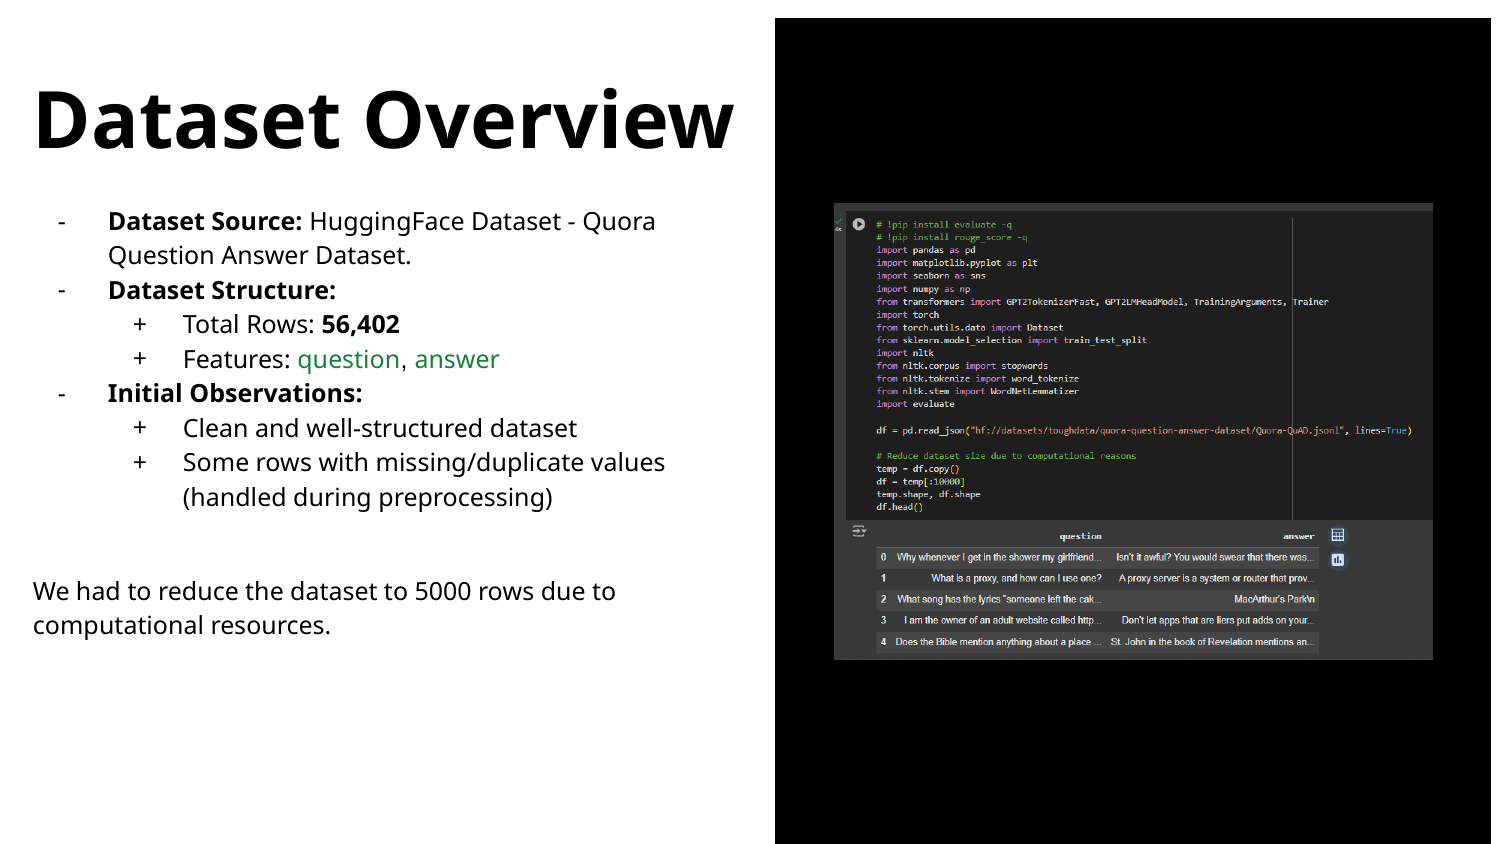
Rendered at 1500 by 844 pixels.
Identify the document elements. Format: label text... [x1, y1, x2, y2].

text_box Dataset Source: HuggingFace Dataset - Quora Question Answer Dataset. Dataset Structure: Total Rows: 56,402 Features: question, answer Initial Observations: Clean and well-structured dataset Some rows with missing/duplicate values (handled during preprocessing) We had to reduce the dataset to 5000 rows due to computational resources. [17, 186, 741, 696]
title Dataset Overview [17, 54, 770, 149]
picture [775, 18, 1491, 844]
